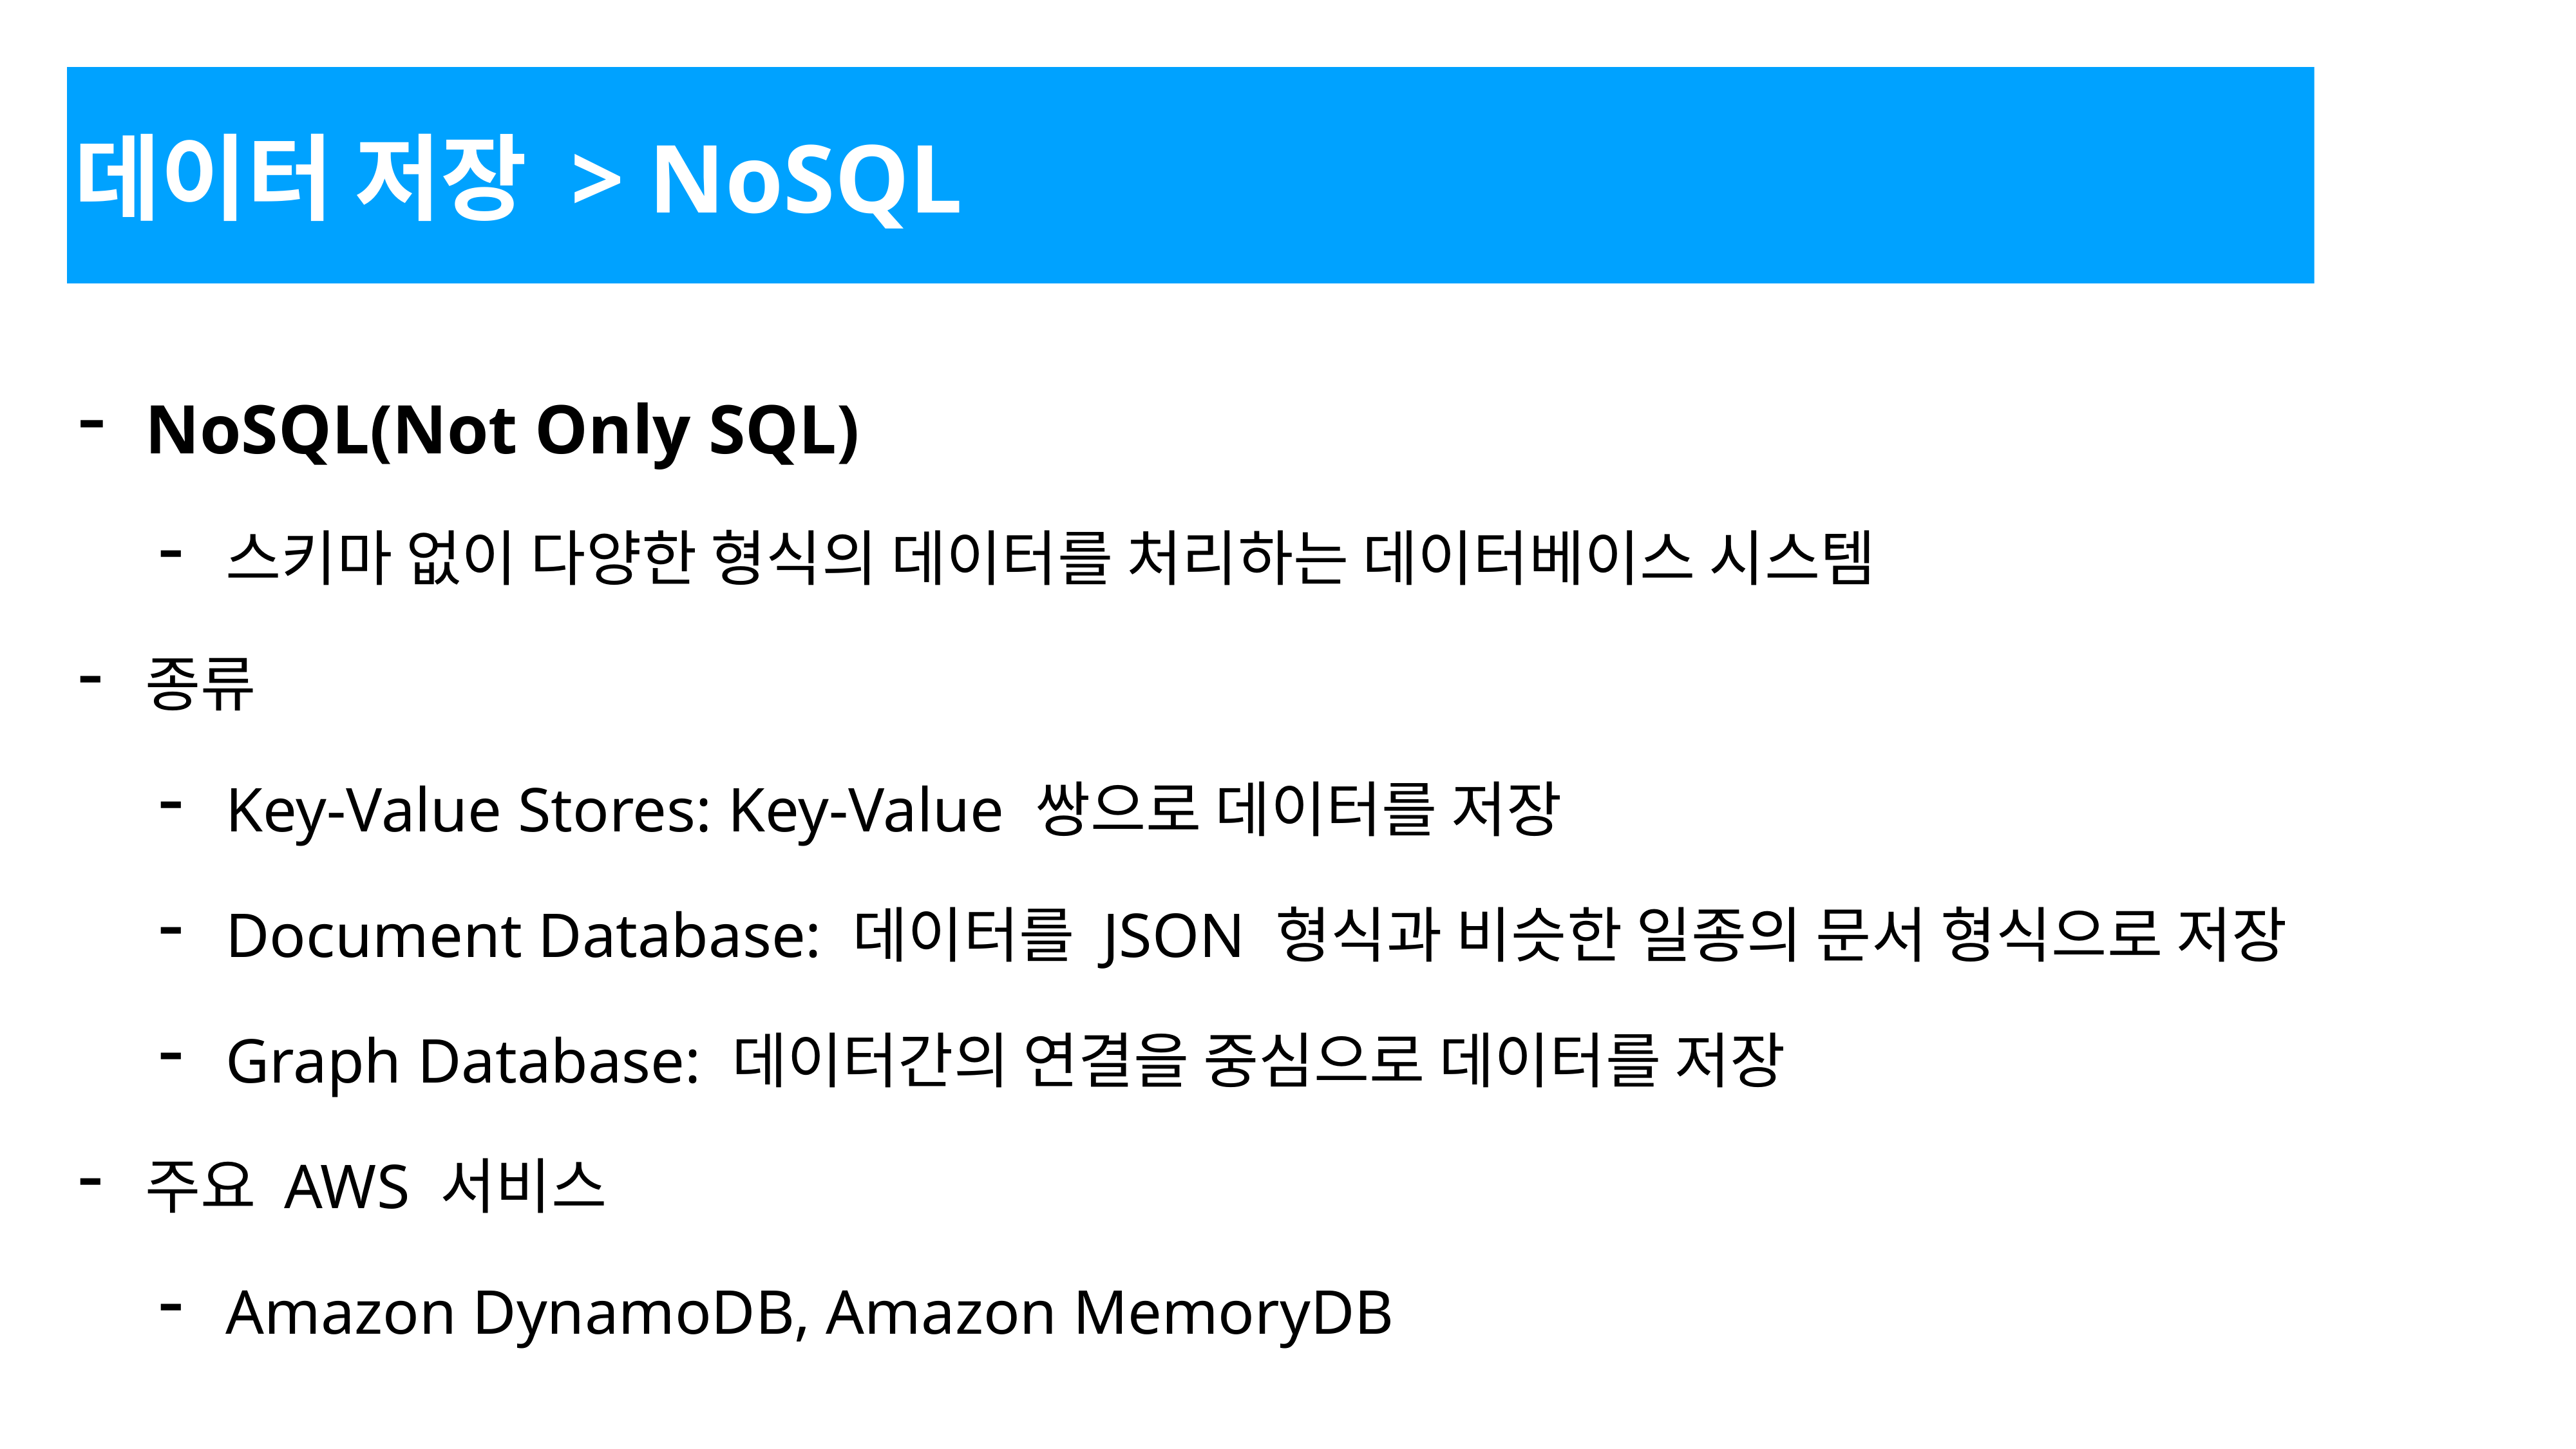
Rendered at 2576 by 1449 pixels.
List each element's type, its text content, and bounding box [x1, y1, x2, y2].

subtitle 데이터 저장 > NoSQL [66, 66, 2315, 284]
text_box NoSQL(Not Only SQL) 스키마 없이 다양한 형식의 데이터를 처리하는 데이터베이스 시스템 종류 Key-Value Stores: Key-Value 쌍으로 데이터를 저장 Document Database: 데이터를 JSON 형식과 비슷한 일종의 문서 형식으로 저장 Graph Database: 데이터간의 연결을 중심으로 데이터를 저장 주요 AWS 서비스 Amazon DynamoDB, Amazon MemoryDB [70, 388, 2352, 1355]
